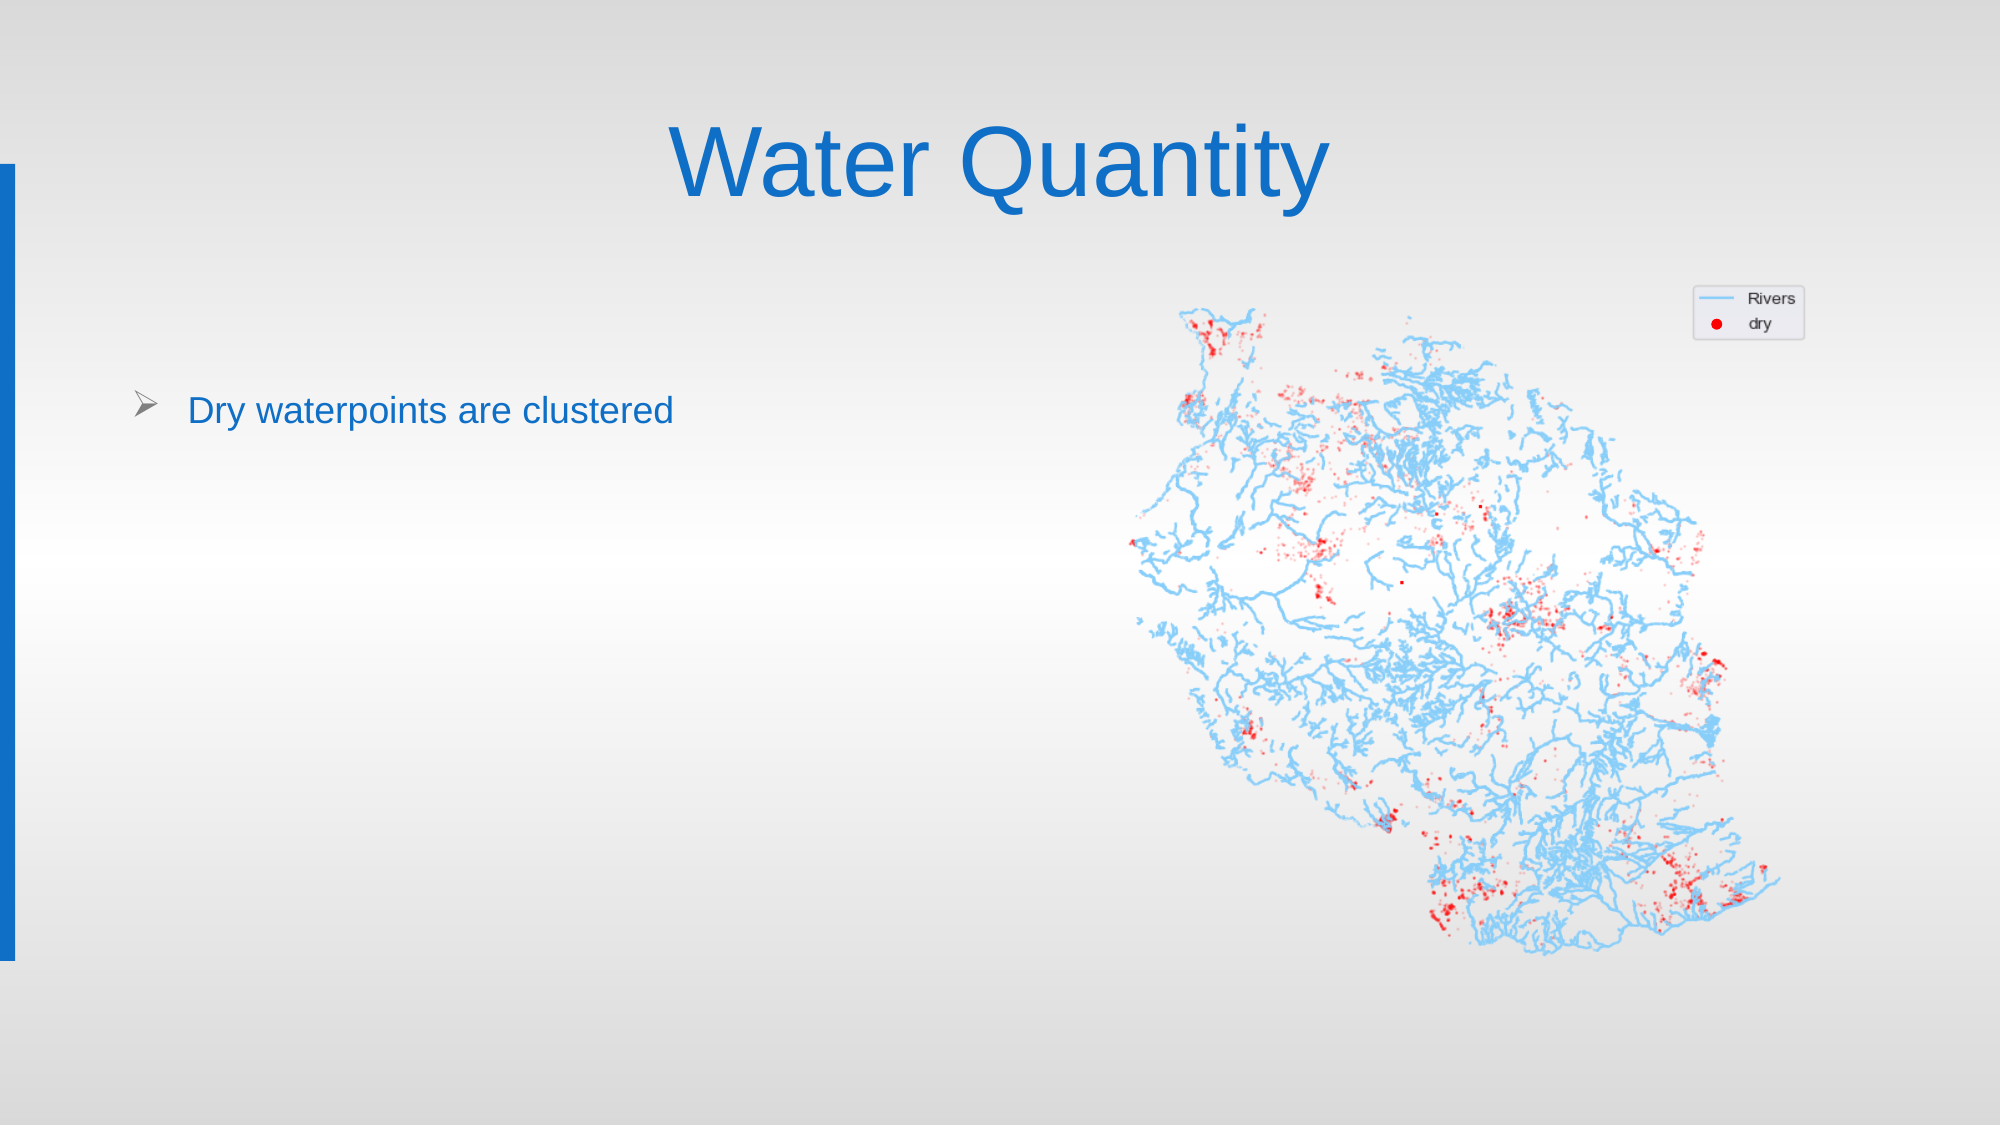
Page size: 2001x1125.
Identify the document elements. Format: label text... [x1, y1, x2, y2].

text_box Water Quantity [538, 55, 1462, 273]
text_box Dry waterpoints are clustered [116, 356, 832, 439]
text_box [0, 163, 16, 962]
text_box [832, 258, 2000, 1006]
